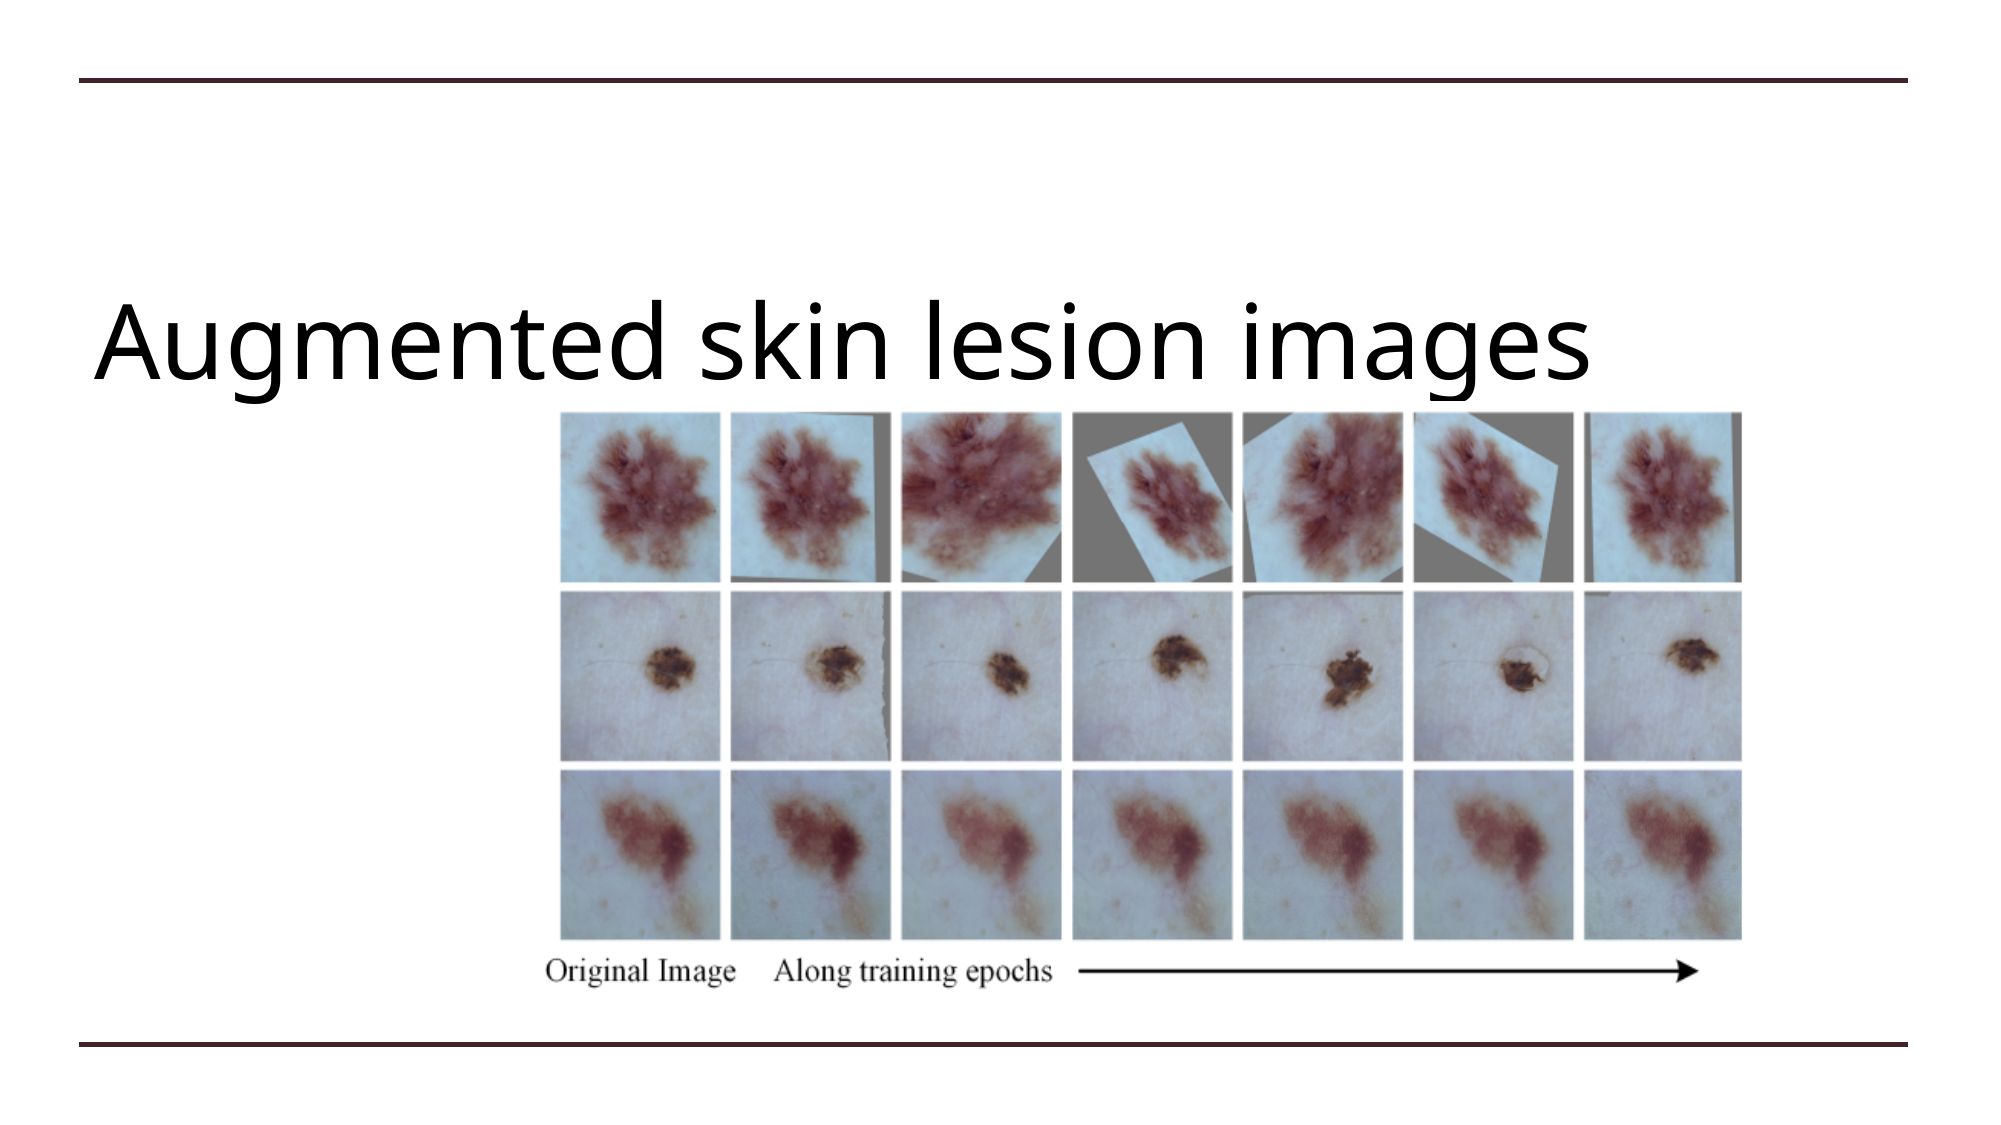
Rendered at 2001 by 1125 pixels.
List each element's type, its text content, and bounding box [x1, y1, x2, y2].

title Augmented skin lesion images [79, 160, 1824, 515]
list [521, 401, 1762, 994]
